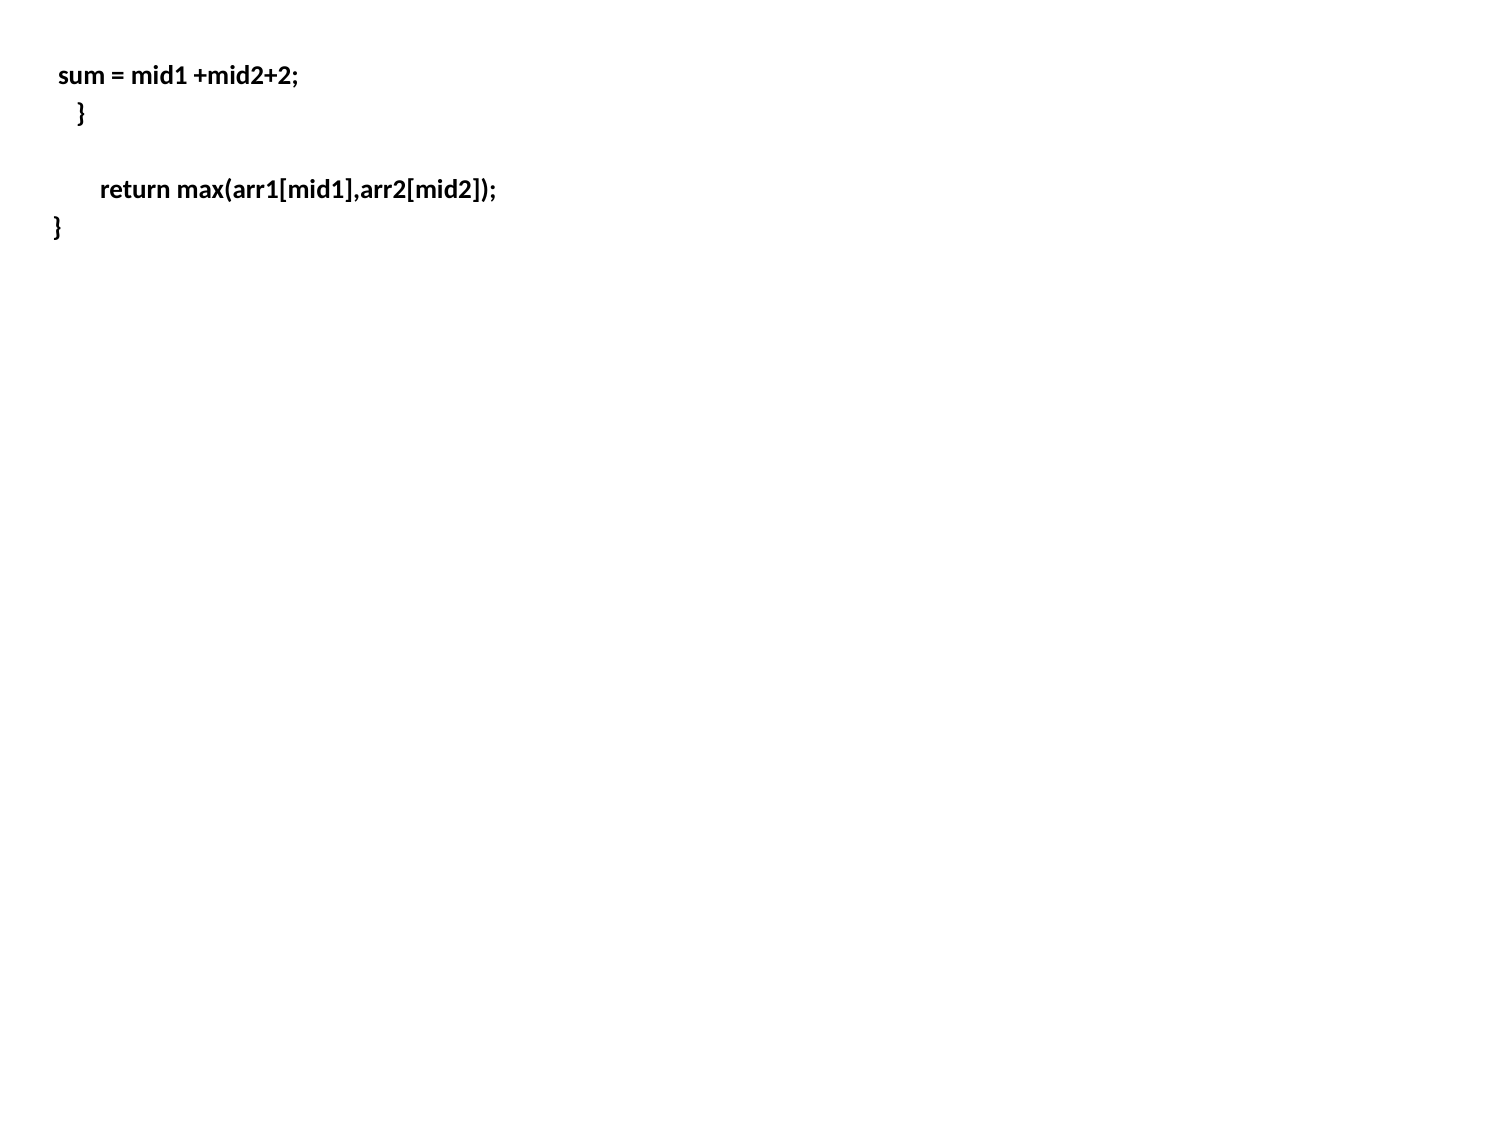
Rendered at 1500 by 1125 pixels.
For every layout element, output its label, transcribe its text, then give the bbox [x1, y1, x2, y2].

text_box sum = mid1 +mid2+2; } return max(arr1[mid1],arr2[mid2]); } [37, 50, 1463, 1063]
